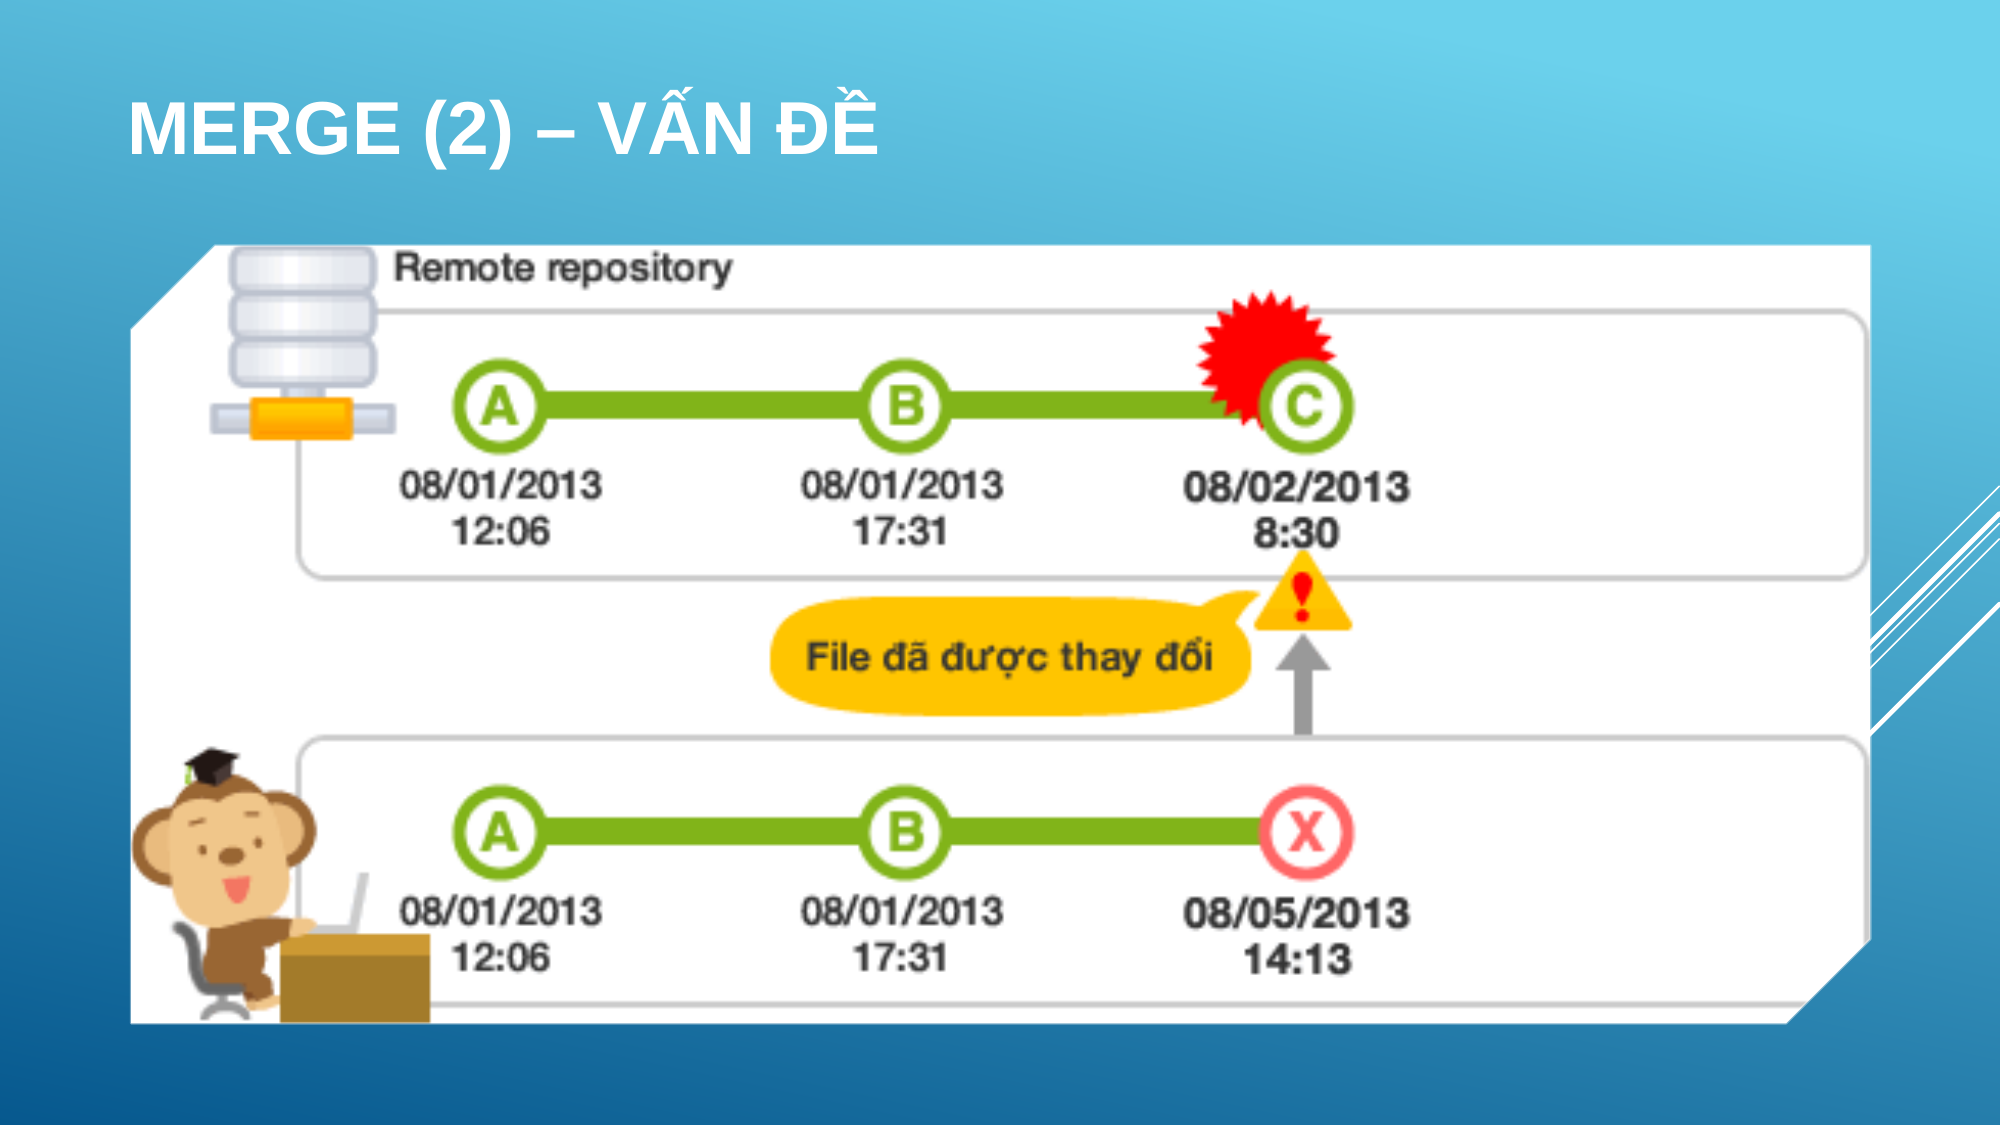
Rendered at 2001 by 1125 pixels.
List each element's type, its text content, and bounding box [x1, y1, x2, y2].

picture [130, 245, 1871, 1024]
title MERGE (2) – VẤN ĐỀ [112, 67, 1513, 181]
